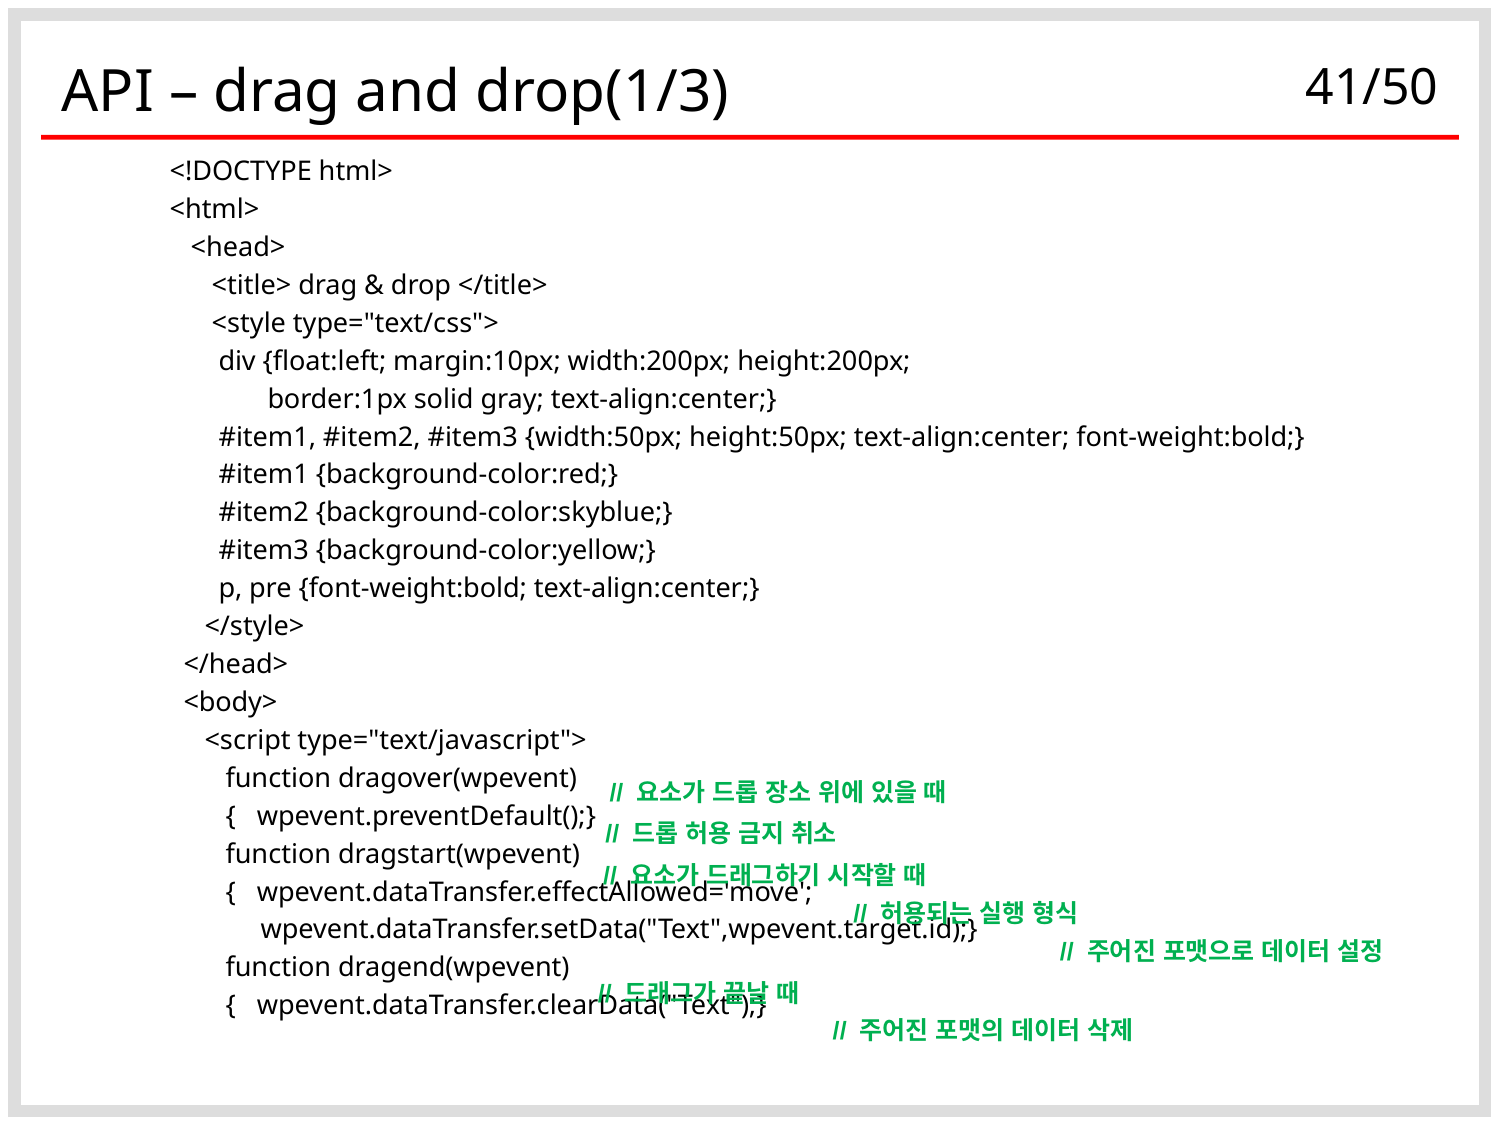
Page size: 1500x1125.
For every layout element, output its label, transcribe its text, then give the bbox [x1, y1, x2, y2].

text_box // 주어진 포맷의 데이터 삭제 [817, 1006, 1273, 1052]
text_box <!DOCTYPE html> <html> <head> <title> drag & drop </title> <style type="text/css"> div {float:left; margin:10px; width:200px; height:200px; border:1px solid gray; text-align:center;} #item1, #item2, #item3 {width:50px; height:50px; text-align:center; font-weight:bold;} #item1 {background-color:red;} #item2 {background-color:skyblue;} #item3 {background-color:yellow;} p, pre {font-weight:bold; text-align:center;} </style> </head> <body> <script type="text/javascript"> function dragover(wpevent) { wpevent.preventDefault();} function dragstart(wpevent) { wpevent.dataTransfer.effectAllowed='move'; wpevent.dataTransfer.setData("Text",wpevent.target.id);} function dragend(wpevent) { wpevent.dataTransfer.clearData("Text");} [154, 146, 1320, 1066]
text_box [0, 0, 1500, 75]
text_box // 드롭 허용 금지 취소 [590, 810, 939, 851]
text_box // 드래그가 끝날 때 [583, 969, 1094, 1015]
text_box // 허용되는 실행 형식 [838, 890, 1188, 935]
text_box // 주어진 포맷으로 데이터 설정 [1045, 928, 1500, 974]
text_box // 요소가 드래그하기 시작할 때 [588, 851, 1100, 897]
text_box // 요소가 드롭 장소 위에 있을 때 [594, 769, 1106, 814]
title API – drag and drop(1/3) [46, 75, 1243, 131]
